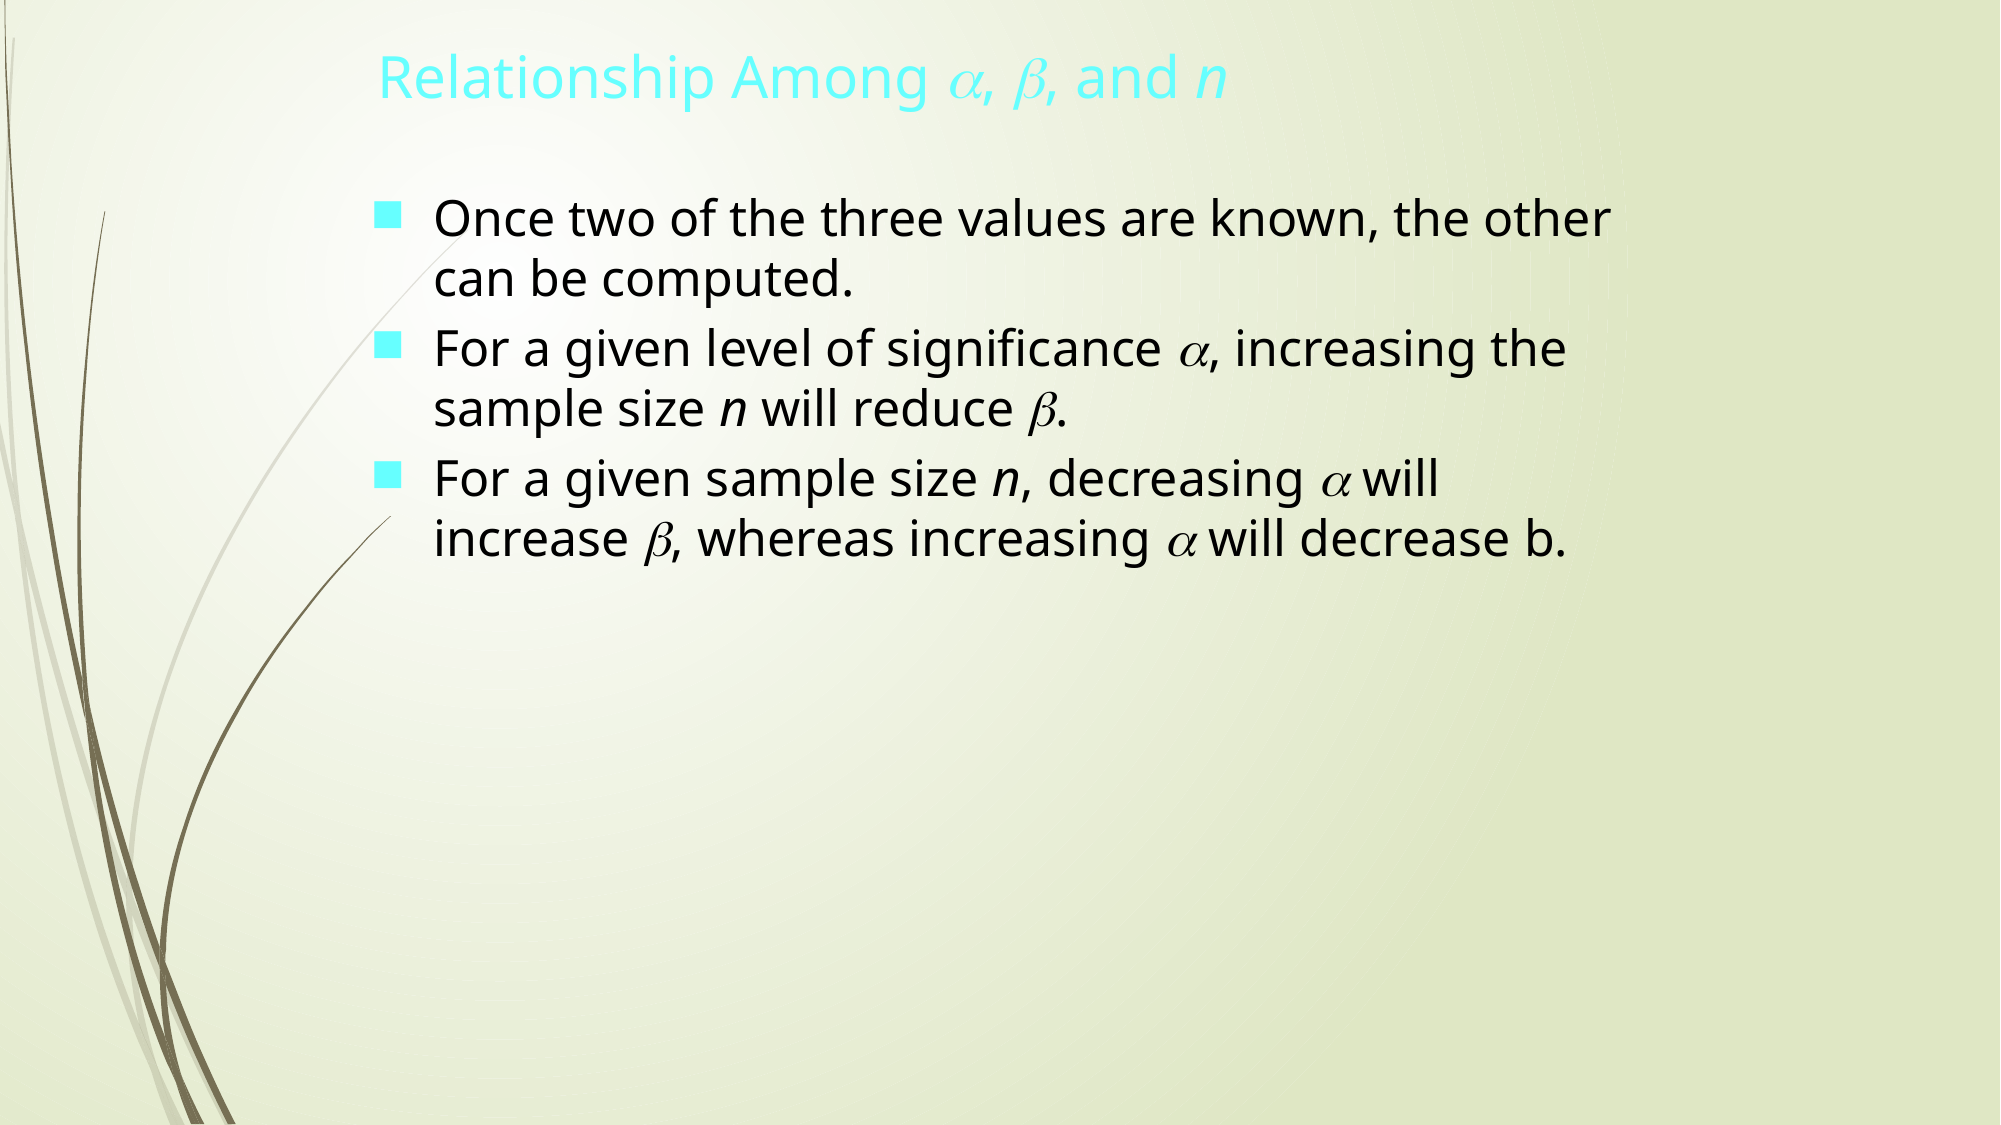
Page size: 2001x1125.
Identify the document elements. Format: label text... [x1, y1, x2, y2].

text_box Once two of the three values are known, the other can be computed. For a given level of significance a, increasing the sample size n will reduce b. For a given sample size n, decreasing a will increase b, whereas increasing a will decrease b. [362, 179, 1638, 942]
text_box Relationship Among a, b, and n [362, 8, 1638, 143]
